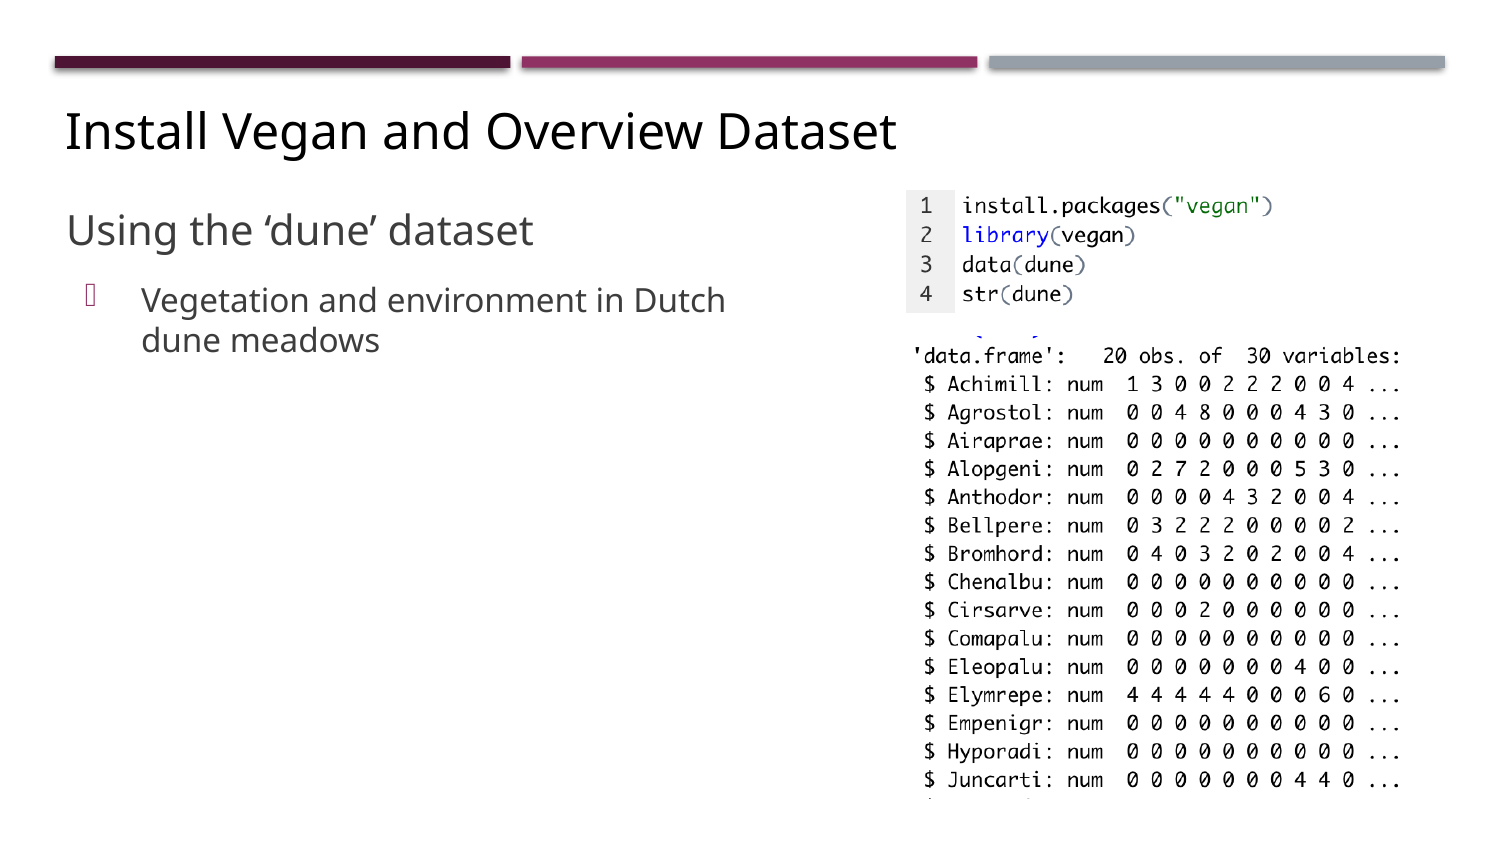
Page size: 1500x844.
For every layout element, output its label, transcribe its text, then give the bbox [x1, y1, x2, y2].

title Install Vegan and Overview Dataset [51, 72, 1449, 167]
picture [905, 335, 1414, 799]
picture [905, 189, 1414, 314]
text_box Install Vegan and Overview Dataset [51, 91, 942, 167]
list Using the ‘dune’ dataset Vegetation and environment in Dutch dune meadows [51, 189, 750, 750]
